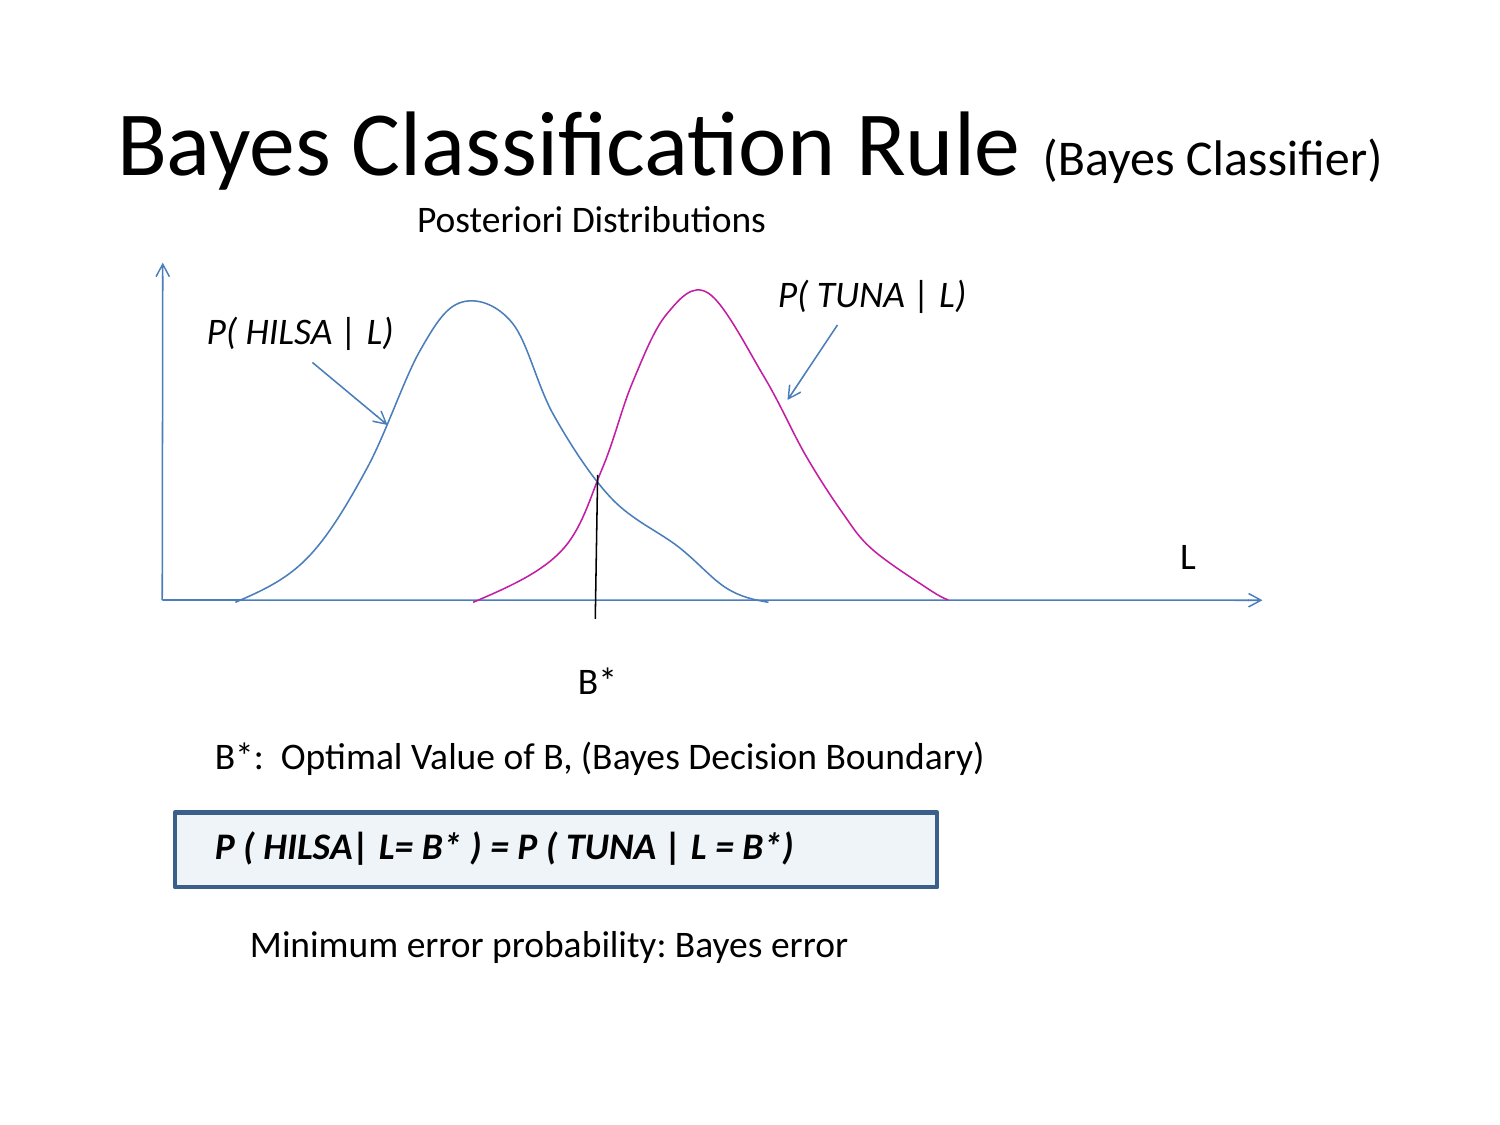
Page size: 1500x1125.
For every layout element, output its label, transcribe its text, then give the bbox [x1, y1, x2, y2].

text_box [312, 362, 388, 426]
text_box [243, 300, 593, 598]
text_box [173, 810, 939, 889]
text_box B* [563, 649, 633, 710]
text_box P( HILSA | L) [191, 299, 409, 360]
text_box P( TUNA | L) [763, 262, 982, 323]
text_box L [1165, 524, 1211, 585]
title Bayes Classification Rule (Bayes Classifier) [75, 45, 1425, 233]
text_box Minimum error probability: Bayes error [235, 912, 864, 973]
text_box [599, 289, 946, 598]
text_box Posteriori Distributions [402, 187, 782, 248]
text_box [774, 337, 851, 388]
text_box B*: Optimal Value of B, (Bayes Decision Boundary) P ( HILSA| L= B* ) = P ( TUNA | L = B*) [200, 724, 1213, 875]
text_box [481, 500, 589, 598]
